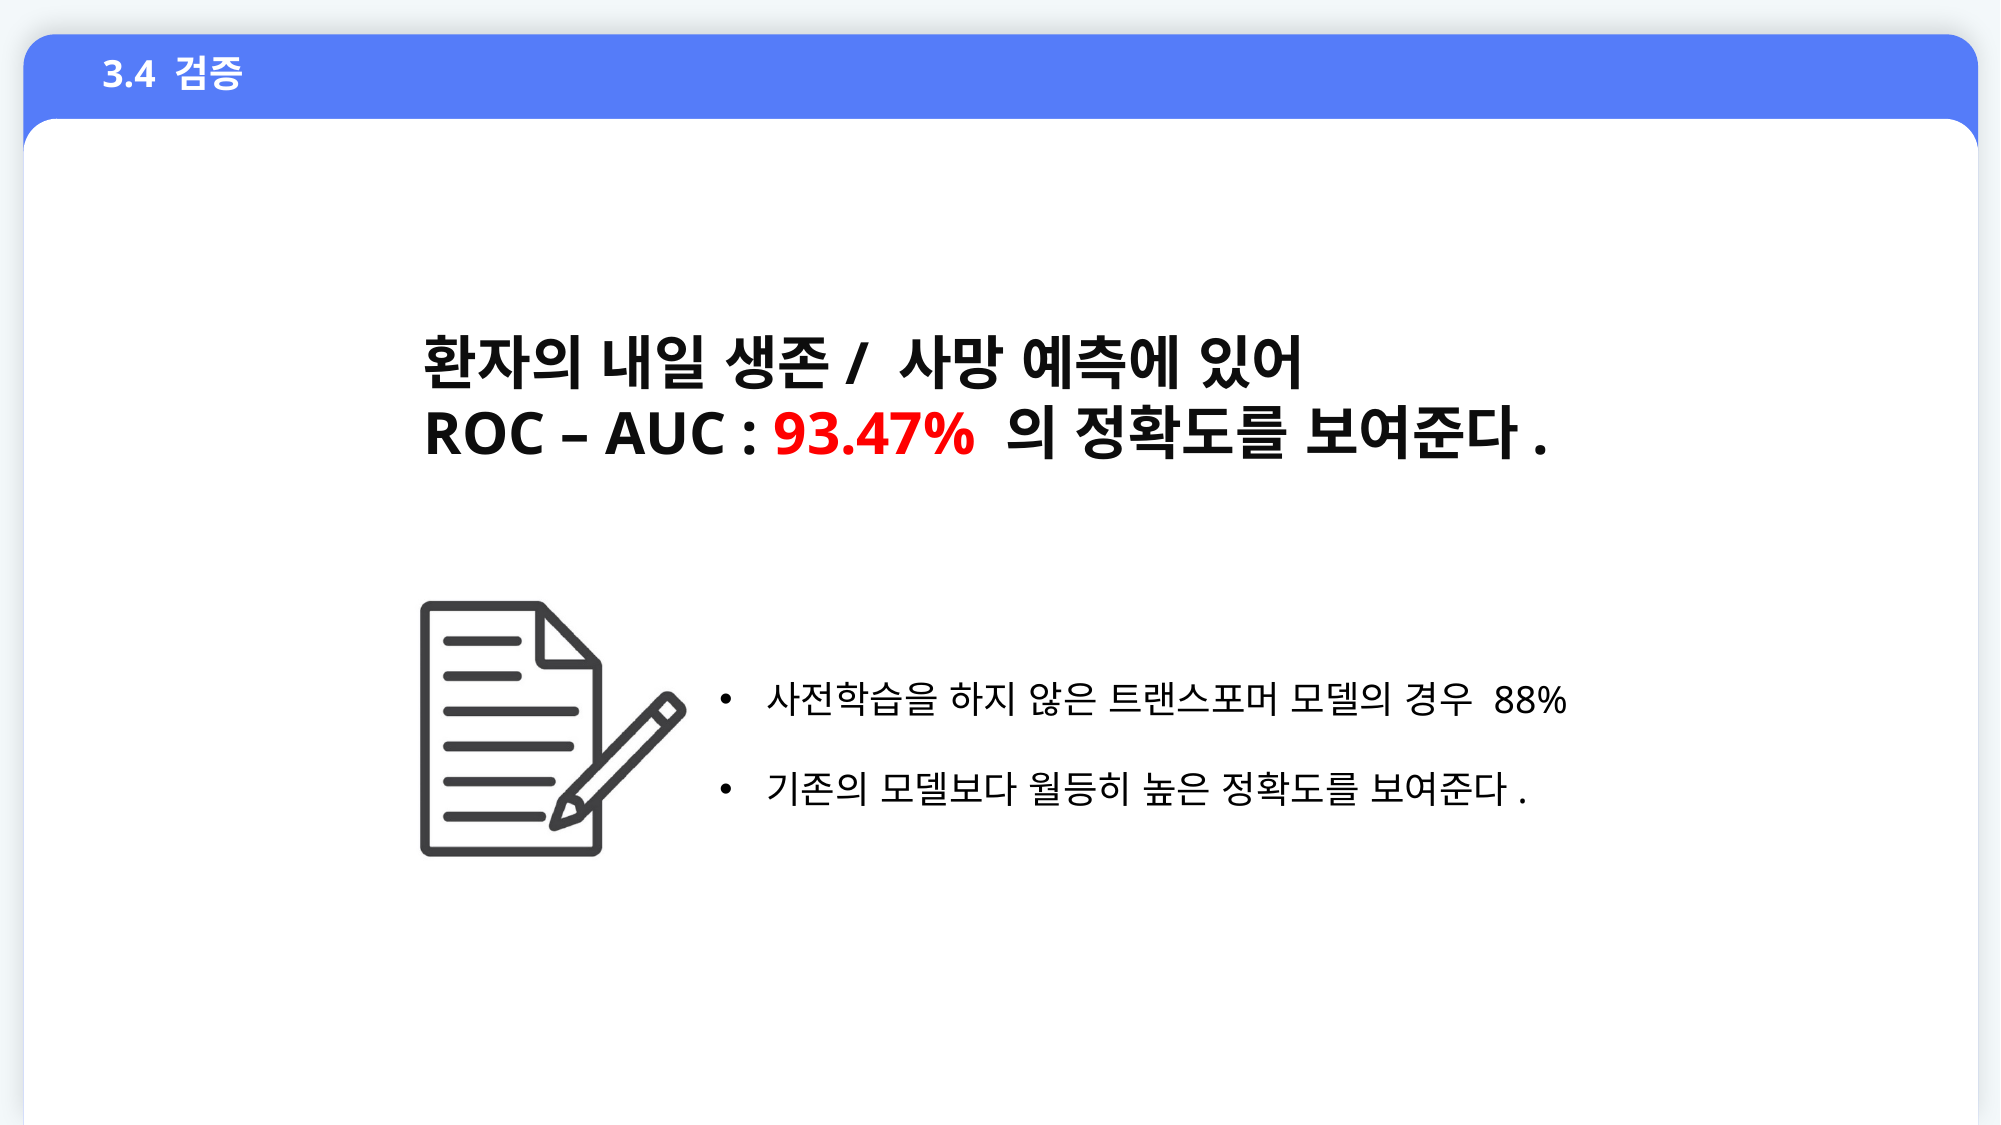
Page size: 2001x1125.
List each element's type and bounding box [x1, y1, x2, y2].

text_box [23, 34, 1979, 1125]
picture [401, 577, 705, 872]
